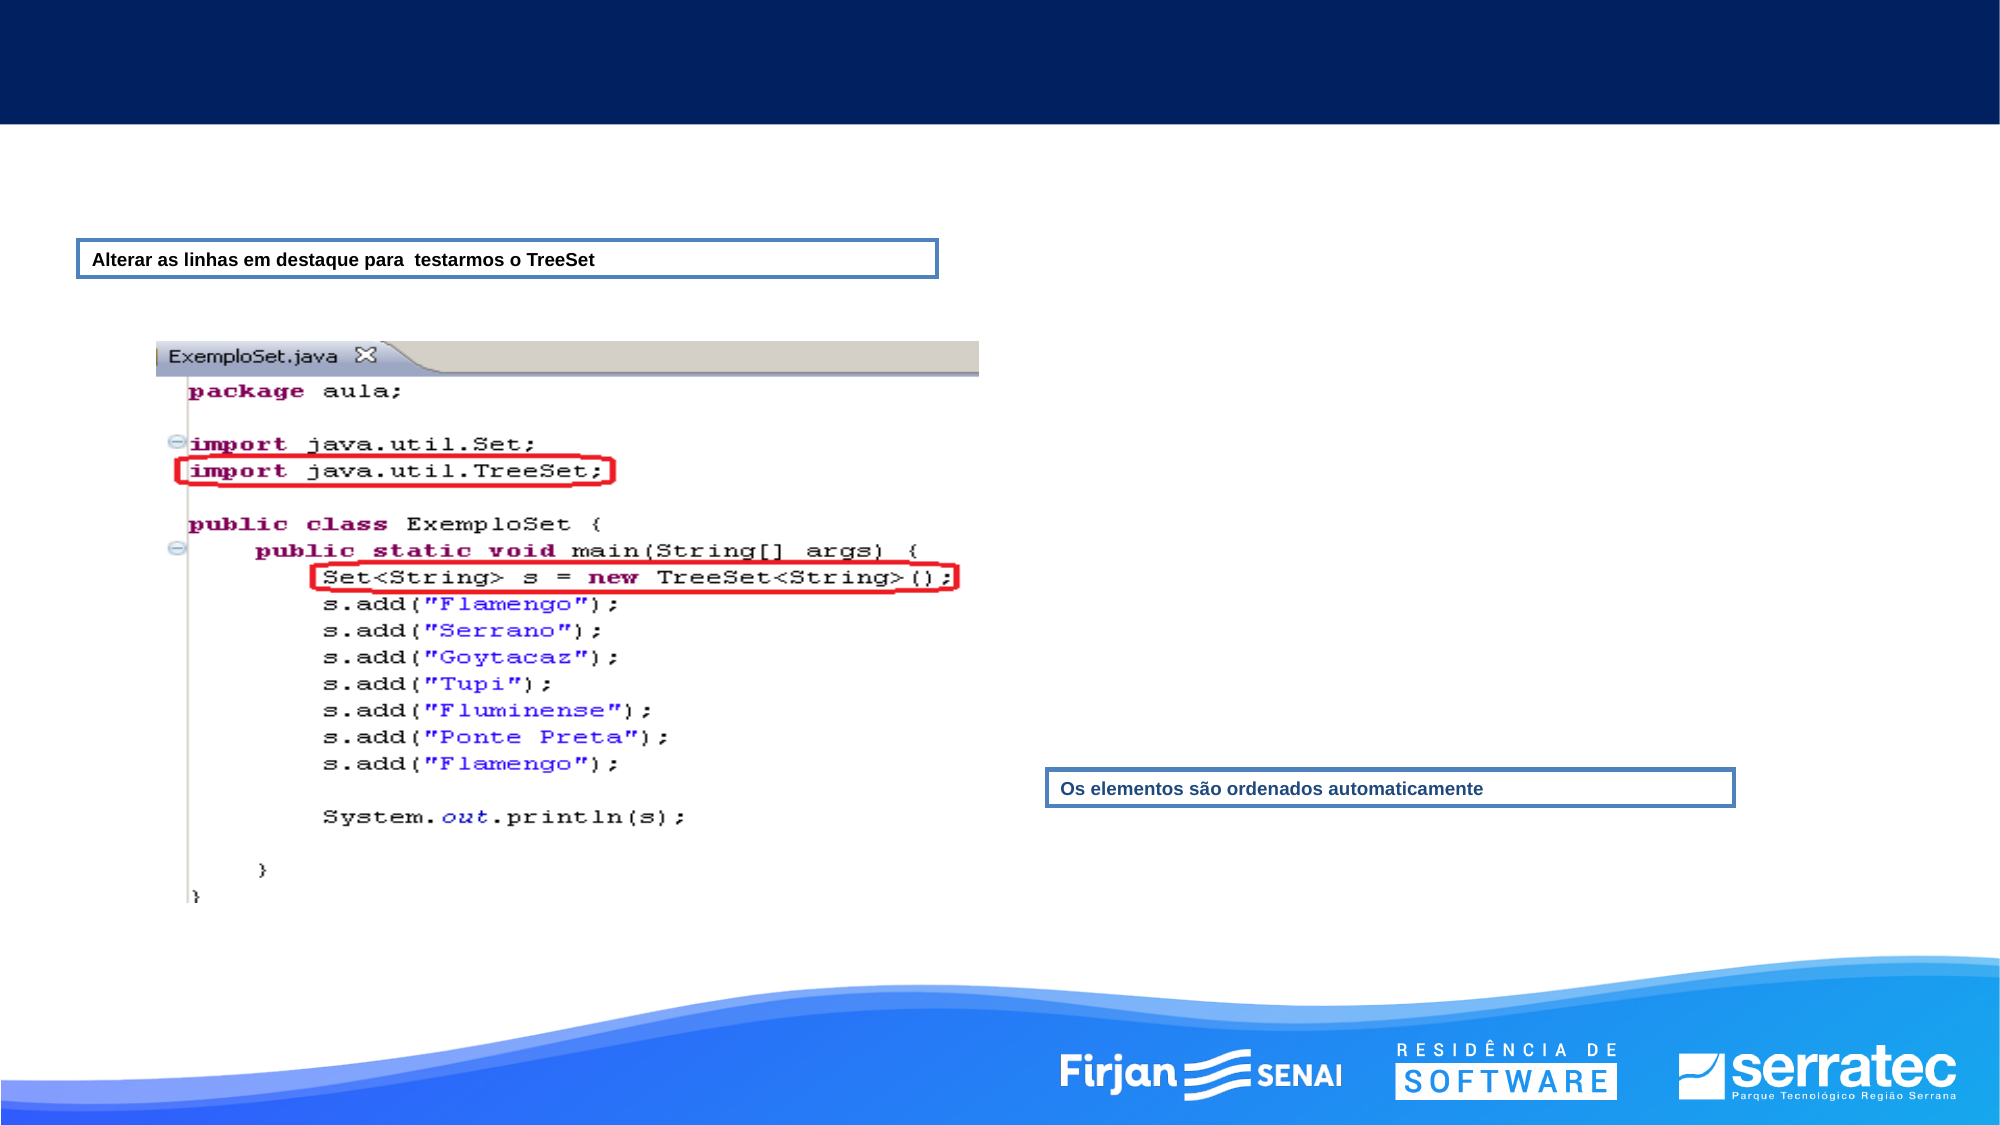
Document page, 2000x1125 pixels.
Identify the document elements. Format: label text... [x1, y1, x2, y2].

picture [1, 943, 2000, 1125]
picture [155, 341, 980, 903]
text_box Alterar as linhas em destaque para testarmos o TreeSet [78, 240, 937, 277]
text_box Os elementos são ordenados automaticamente [1046, 769, 1735, 806]
